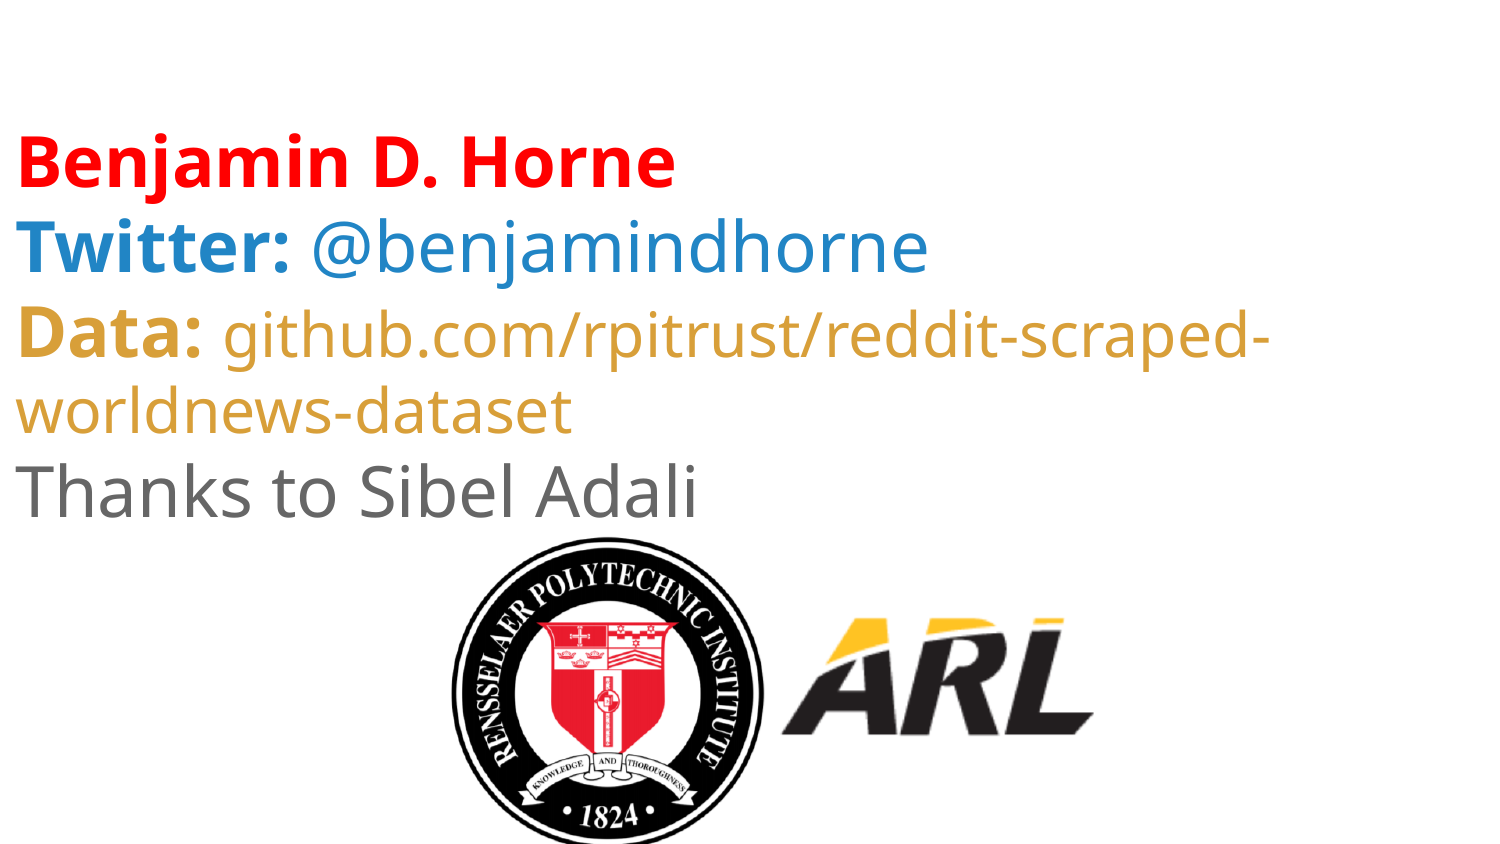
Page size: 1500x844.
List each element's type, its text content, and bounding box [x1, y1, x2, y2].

title Benjamin D. Horne Twitter: @benjamindhorne Data: github.com/rpitrust/reddit-scraped-worldnews-dataset Thanks to Sibel Adali [0, 209, 1500, 547]
picture [322, 532, 1193, 844]
